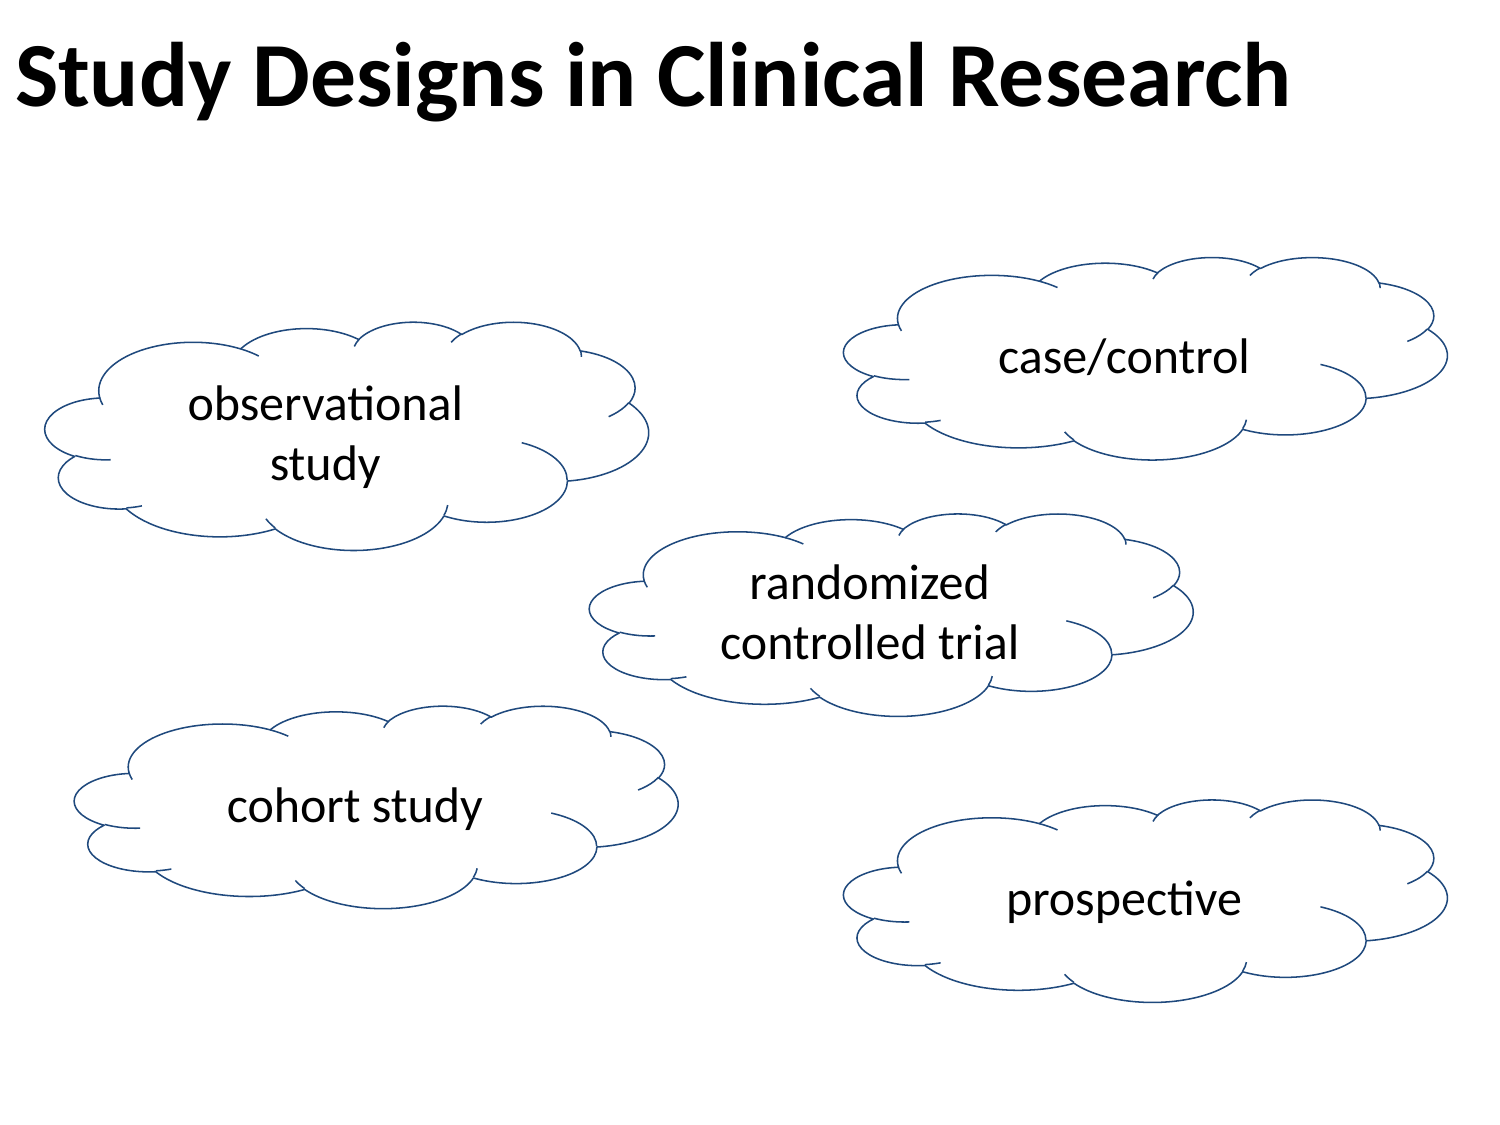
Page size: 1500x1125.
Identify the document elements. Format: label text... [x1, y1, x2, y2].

text_box observational study [44, 322, 649, 551]
text_box prospective [843, 799, 1448, 1003]
text_box case/control [843, 257, 1448, 461]
title Study Designs in Clinical Research [0, 0, 1425, 188]
text_box cohort study [74, 706, 679, 909]
text_box randomized controlled trial [589, 513, 1194, 717]
